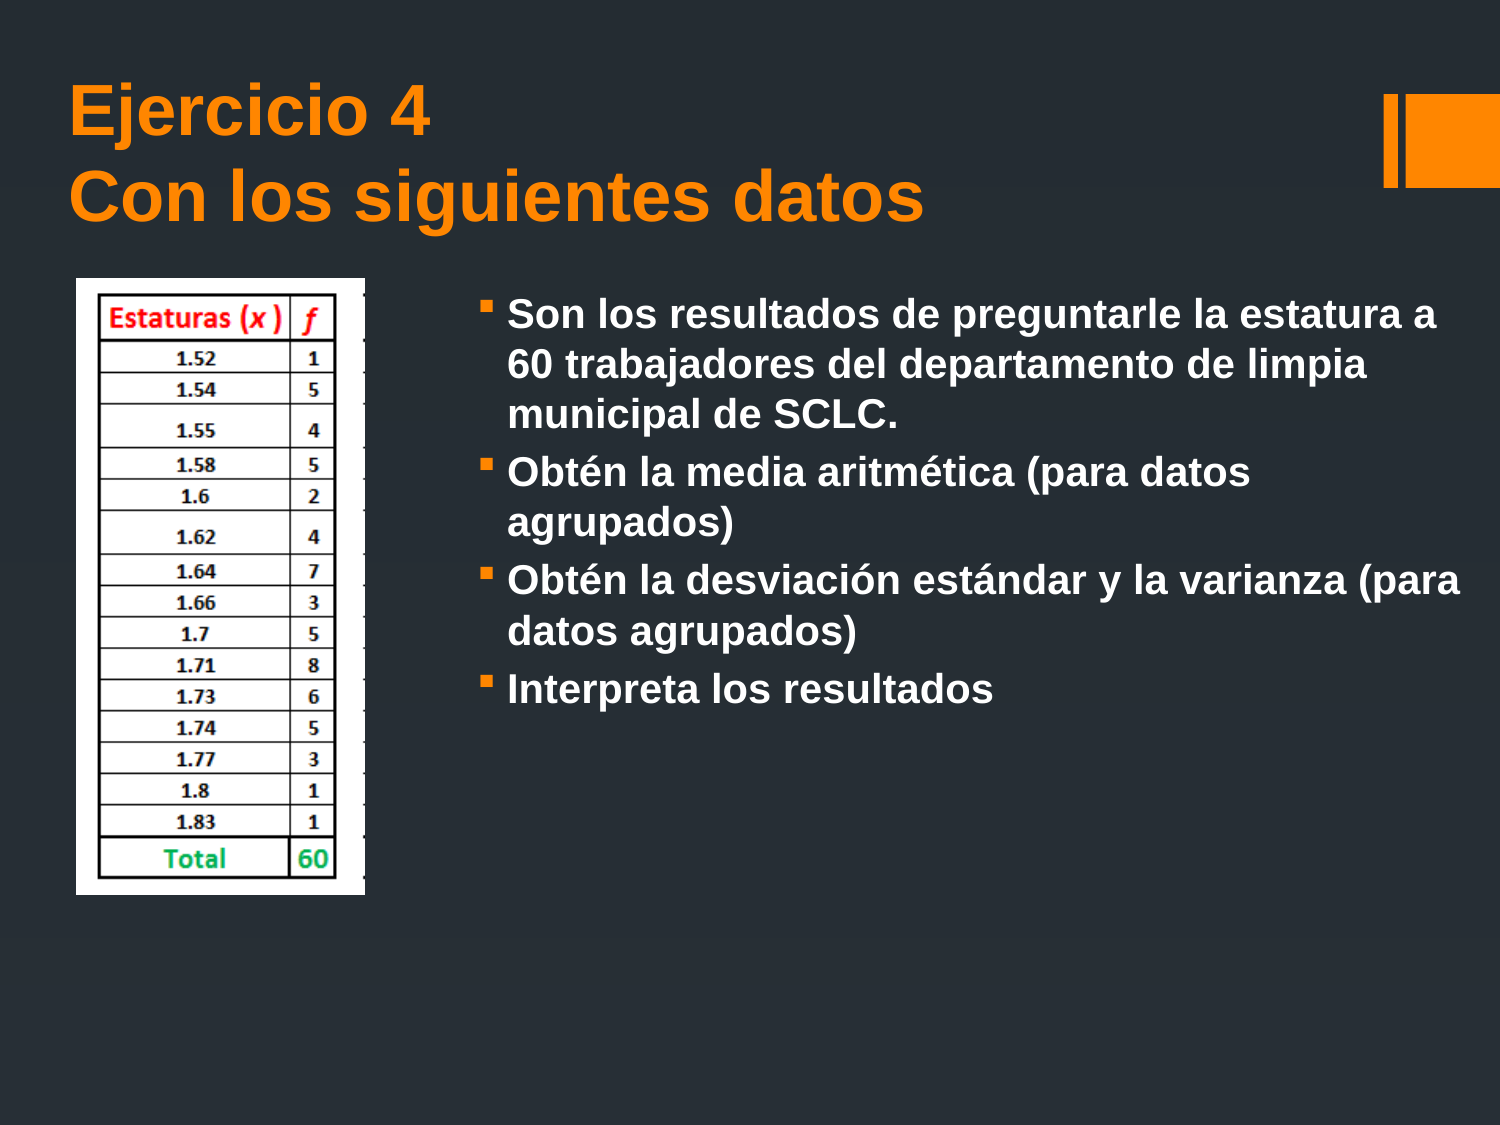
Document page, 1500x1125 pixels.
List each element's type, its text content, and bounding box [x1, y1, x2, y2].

picture [76, 278, 365, 896]
list Son los resultados de preguntarle la estatura a 60 trabajadores del departamento de limpia municipal de SCLC. Obtén la media aritmética (para datos agrupados) Obtén la desviación estándar y la varianza (para datos agrupados) Interpreta los resultados [454, 278, 1483, 860]
title Ejercicio 4 Con los siguientes datos [53, 54, 1254, 244]
